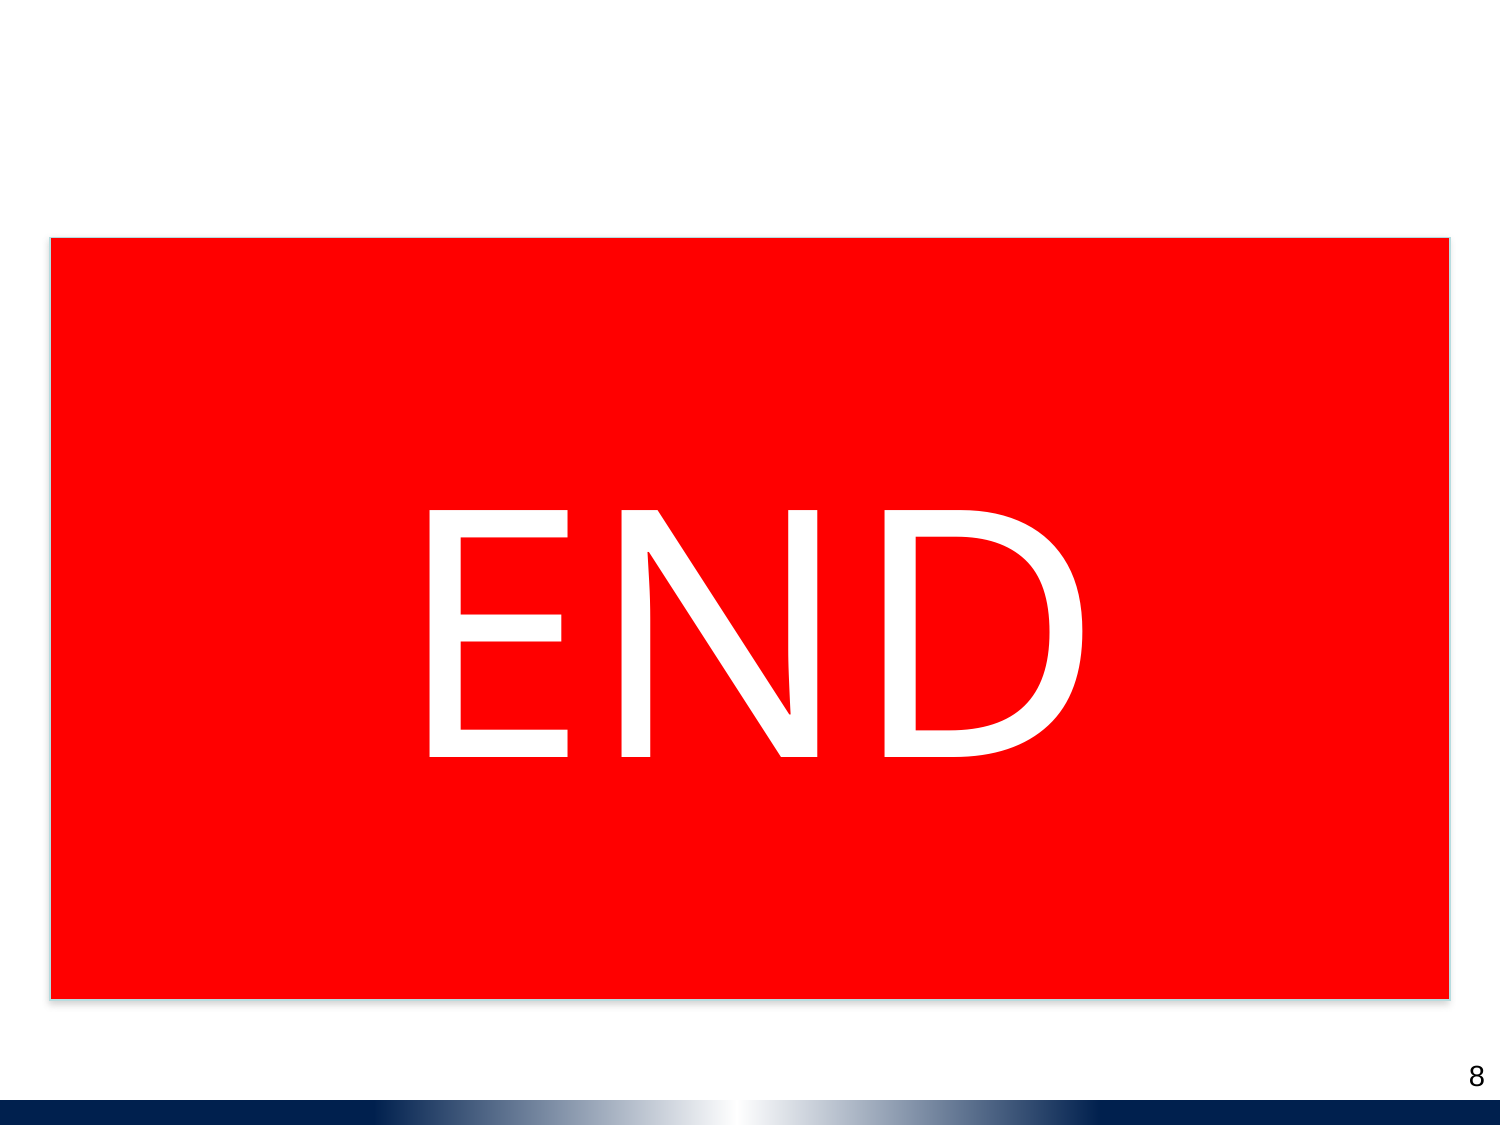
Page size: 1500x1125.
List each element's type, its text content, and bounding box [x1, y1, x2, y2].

text_box END [50, 237, 1450, 1000]
slide_number 8 [1149, 1049, 1500, 1125]
